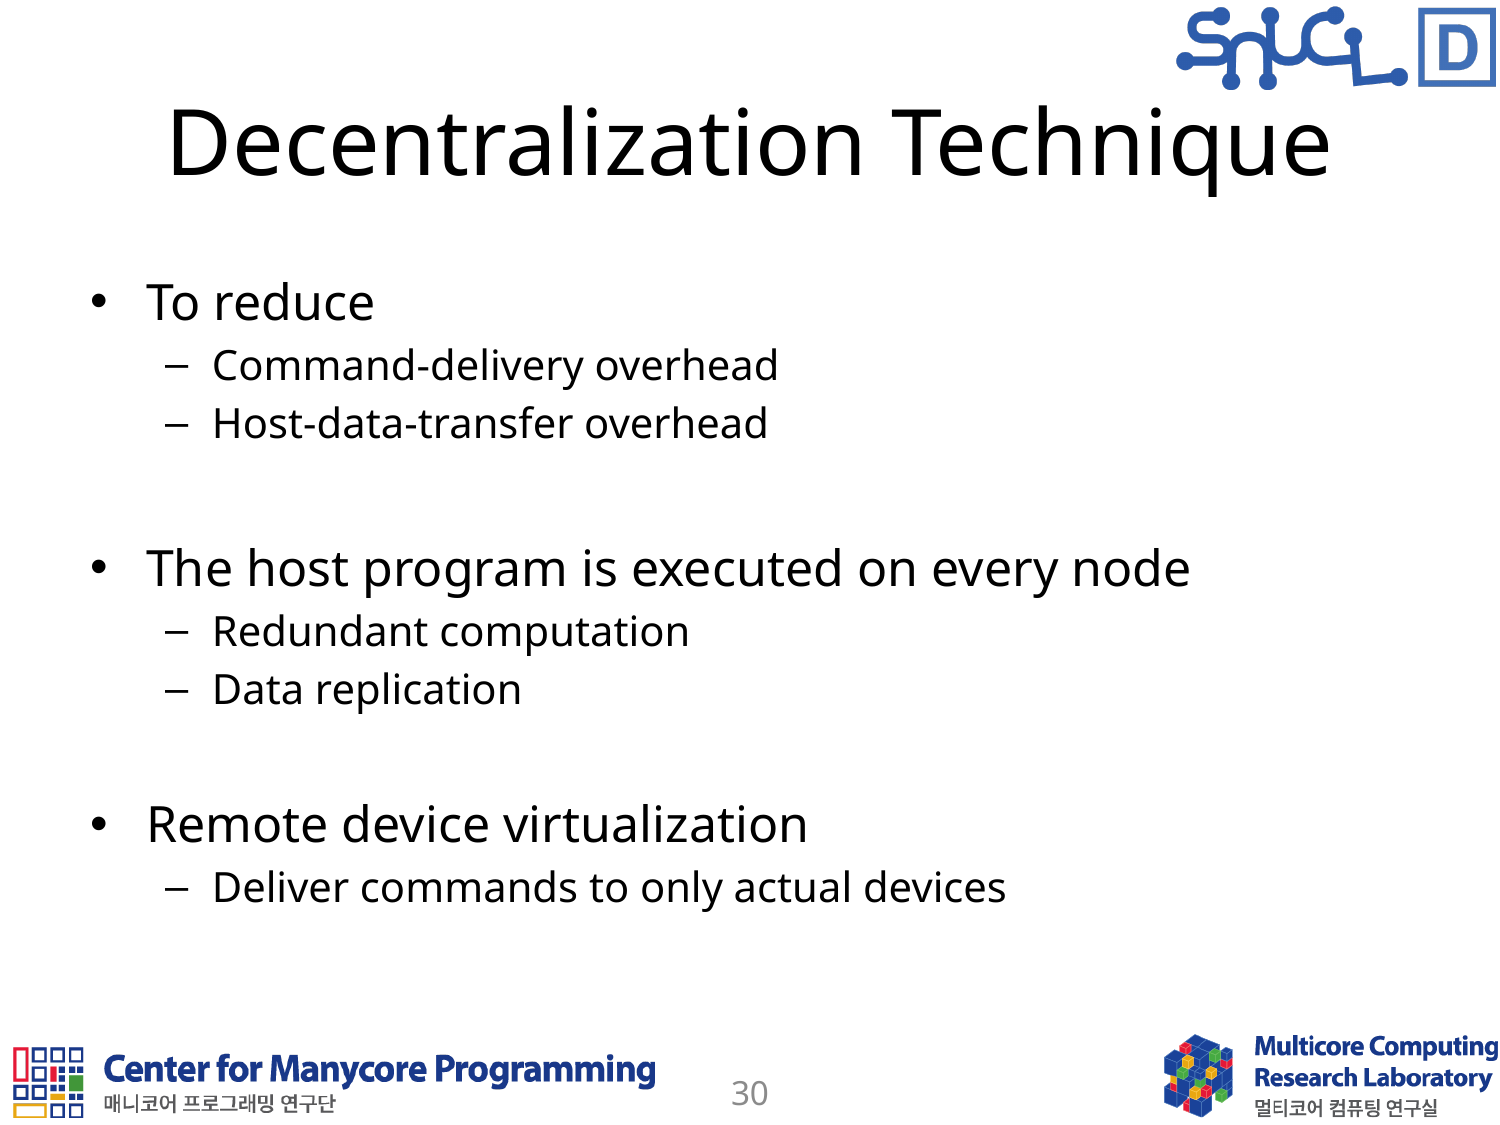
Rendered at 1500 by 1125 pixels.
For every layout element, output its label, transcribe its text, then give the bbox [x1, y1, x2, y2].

picture [1163, 1034, 1498, 1118]
picture [1176, 6, 1496, 90]
slide_number 30 [690, 1065, 809, 1125]
list To reduce Command-delivery overhead Host-data-transfer overhead The host program is executed on every node Redundant computation Data replication Remote device virtualization Deliver commands to only actual devices [75, 262, 1425, 1005]
picture [13, 1047, 655, 1118]
title Decentralization Technique [75, 45, 1425, 233]
